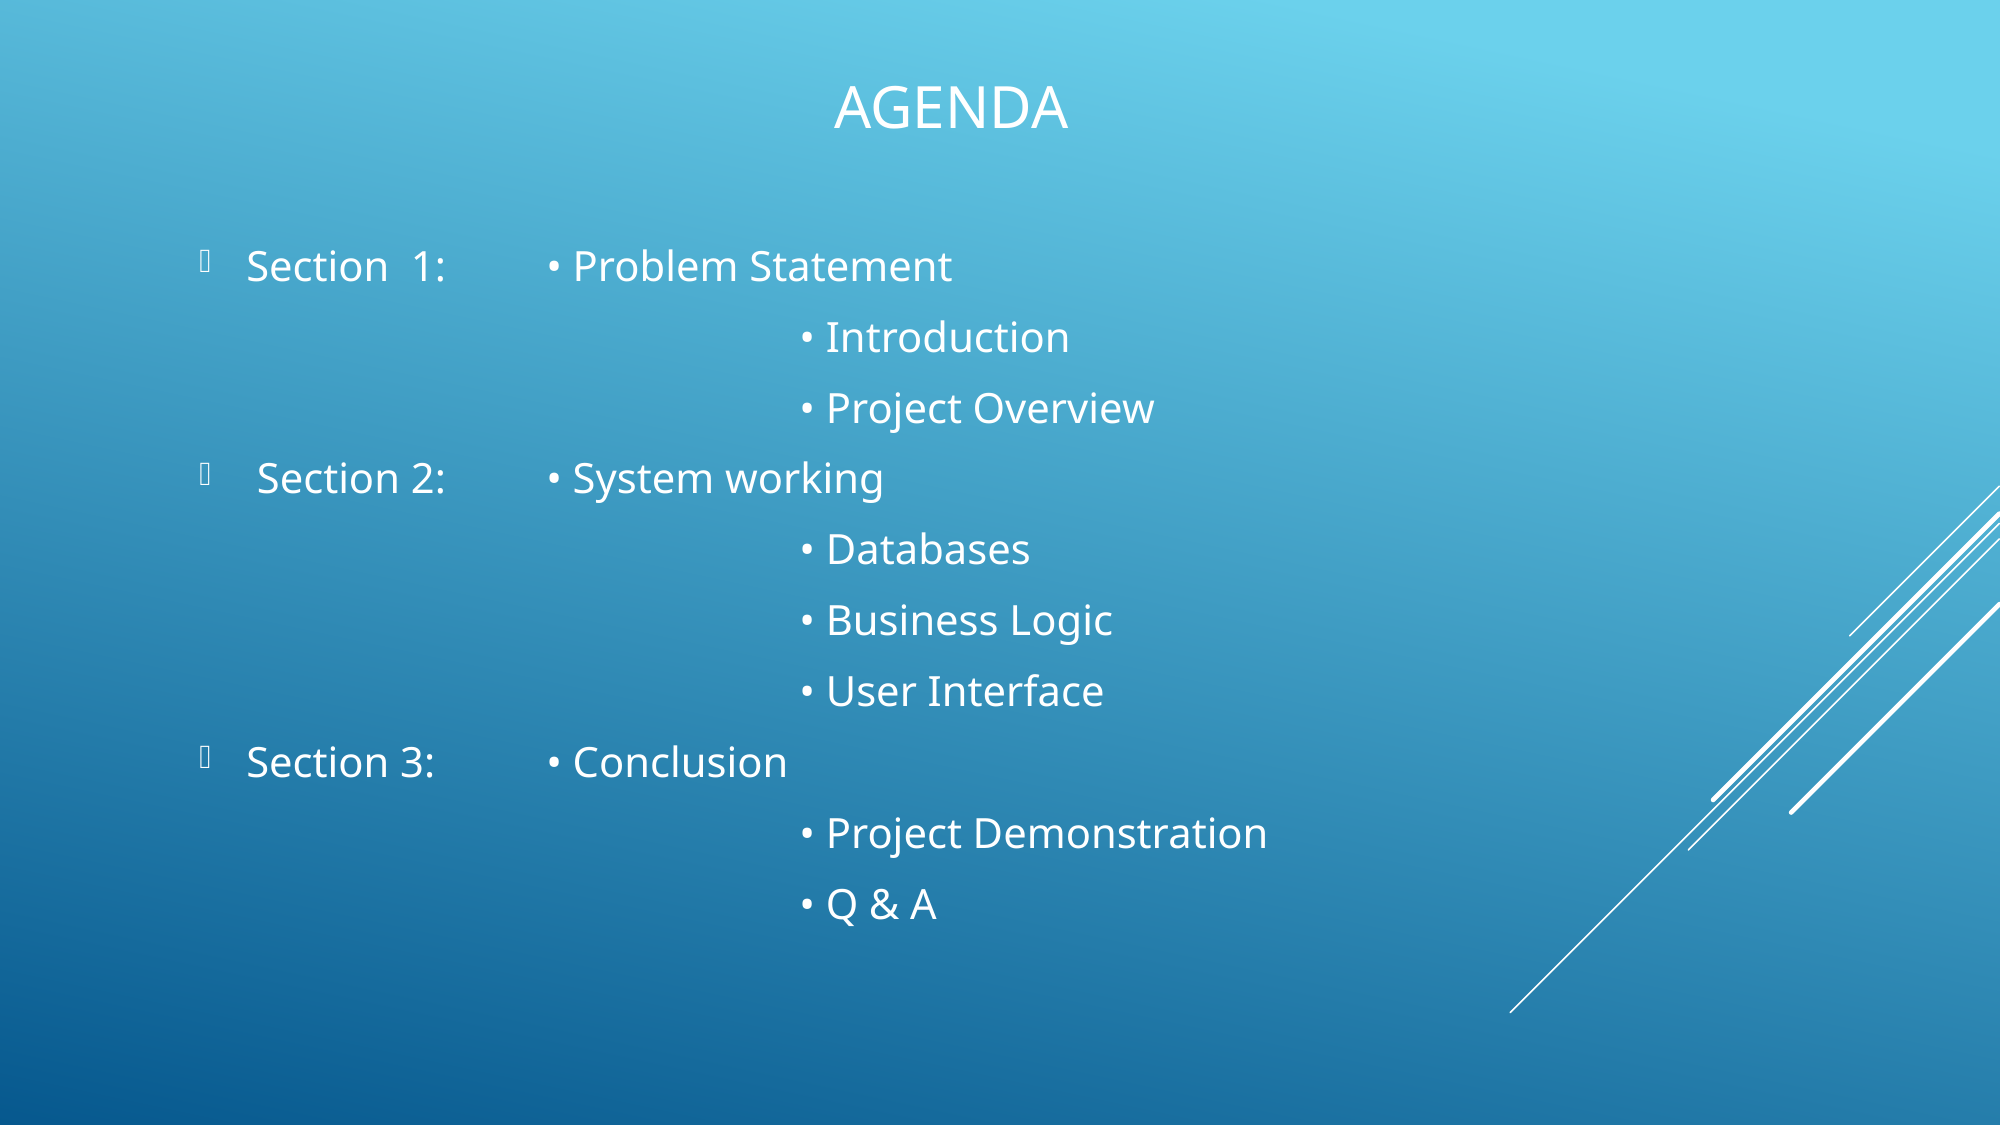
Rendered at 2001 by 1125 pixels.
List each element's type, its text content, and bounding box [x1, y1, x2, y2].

list Section 1: • Problem Statement • Introduction • Project Overview Section 2: • System working • Databases • Business Logic • User Interface Section 3: • Conclusion • Project Demonstration • Q & A [184, 227, 1585, 940]
text_box AGENDA [594, 62, 1309, 148]
